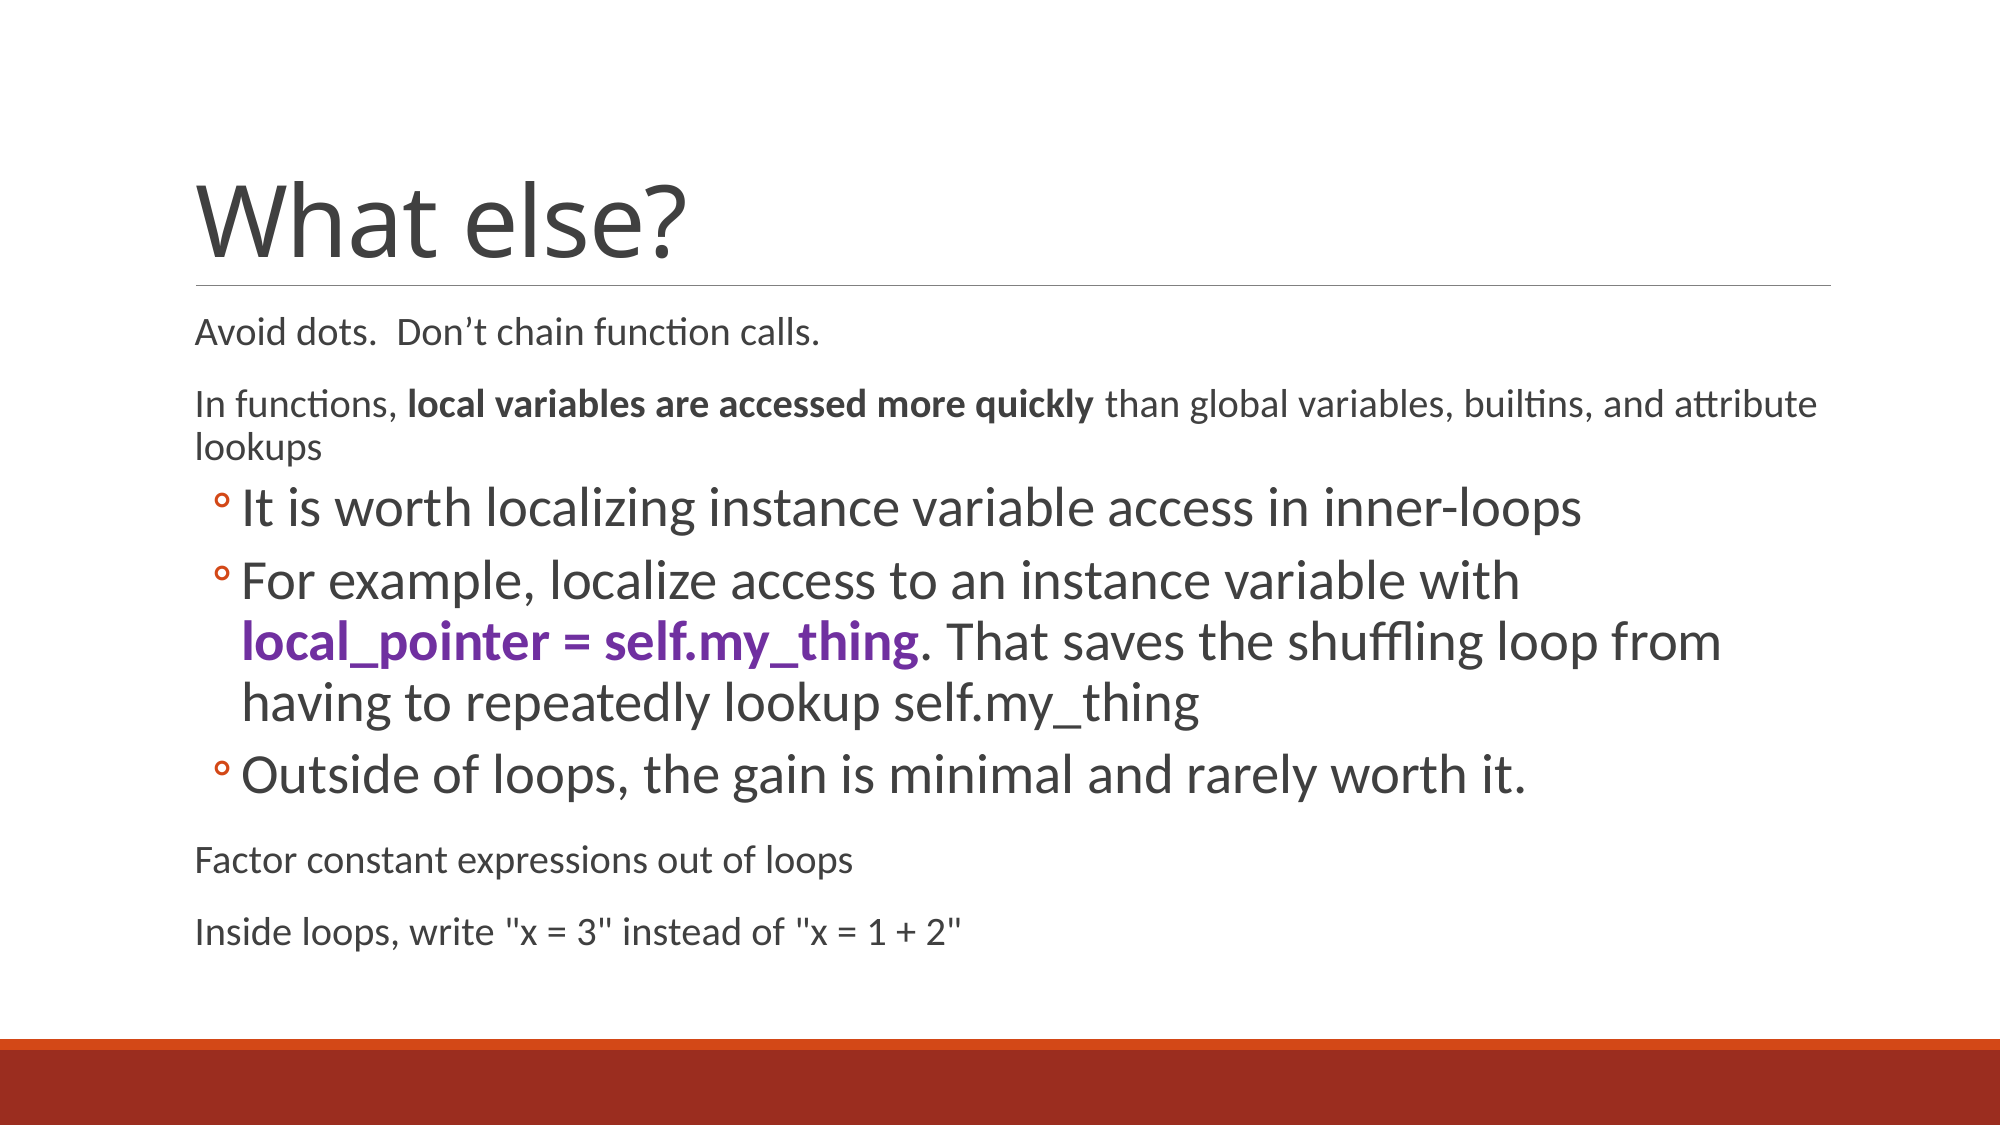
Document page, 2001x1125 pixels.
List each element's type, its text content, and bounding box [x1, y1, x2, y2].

title What else? [180, 47, 1830, 285]
list Avoid dots. Don’t chain function calls. In functions, local variables are accessed more quickly than global variables, builtins, and attribute lookups It is worth localizing instance variable access in inner-loops For example, localize access to an instance variable with local_pointer = self.my_thing. That saves the shuffling loop from having to repeatedly lookup self.my_thing Outside of loops, the gain is minimal and rarely worth it. Factor constant expressions out of loops Inside loops, write "x = 3" instead of "x = 1 + 2" [180, 302, 1830, 963]
